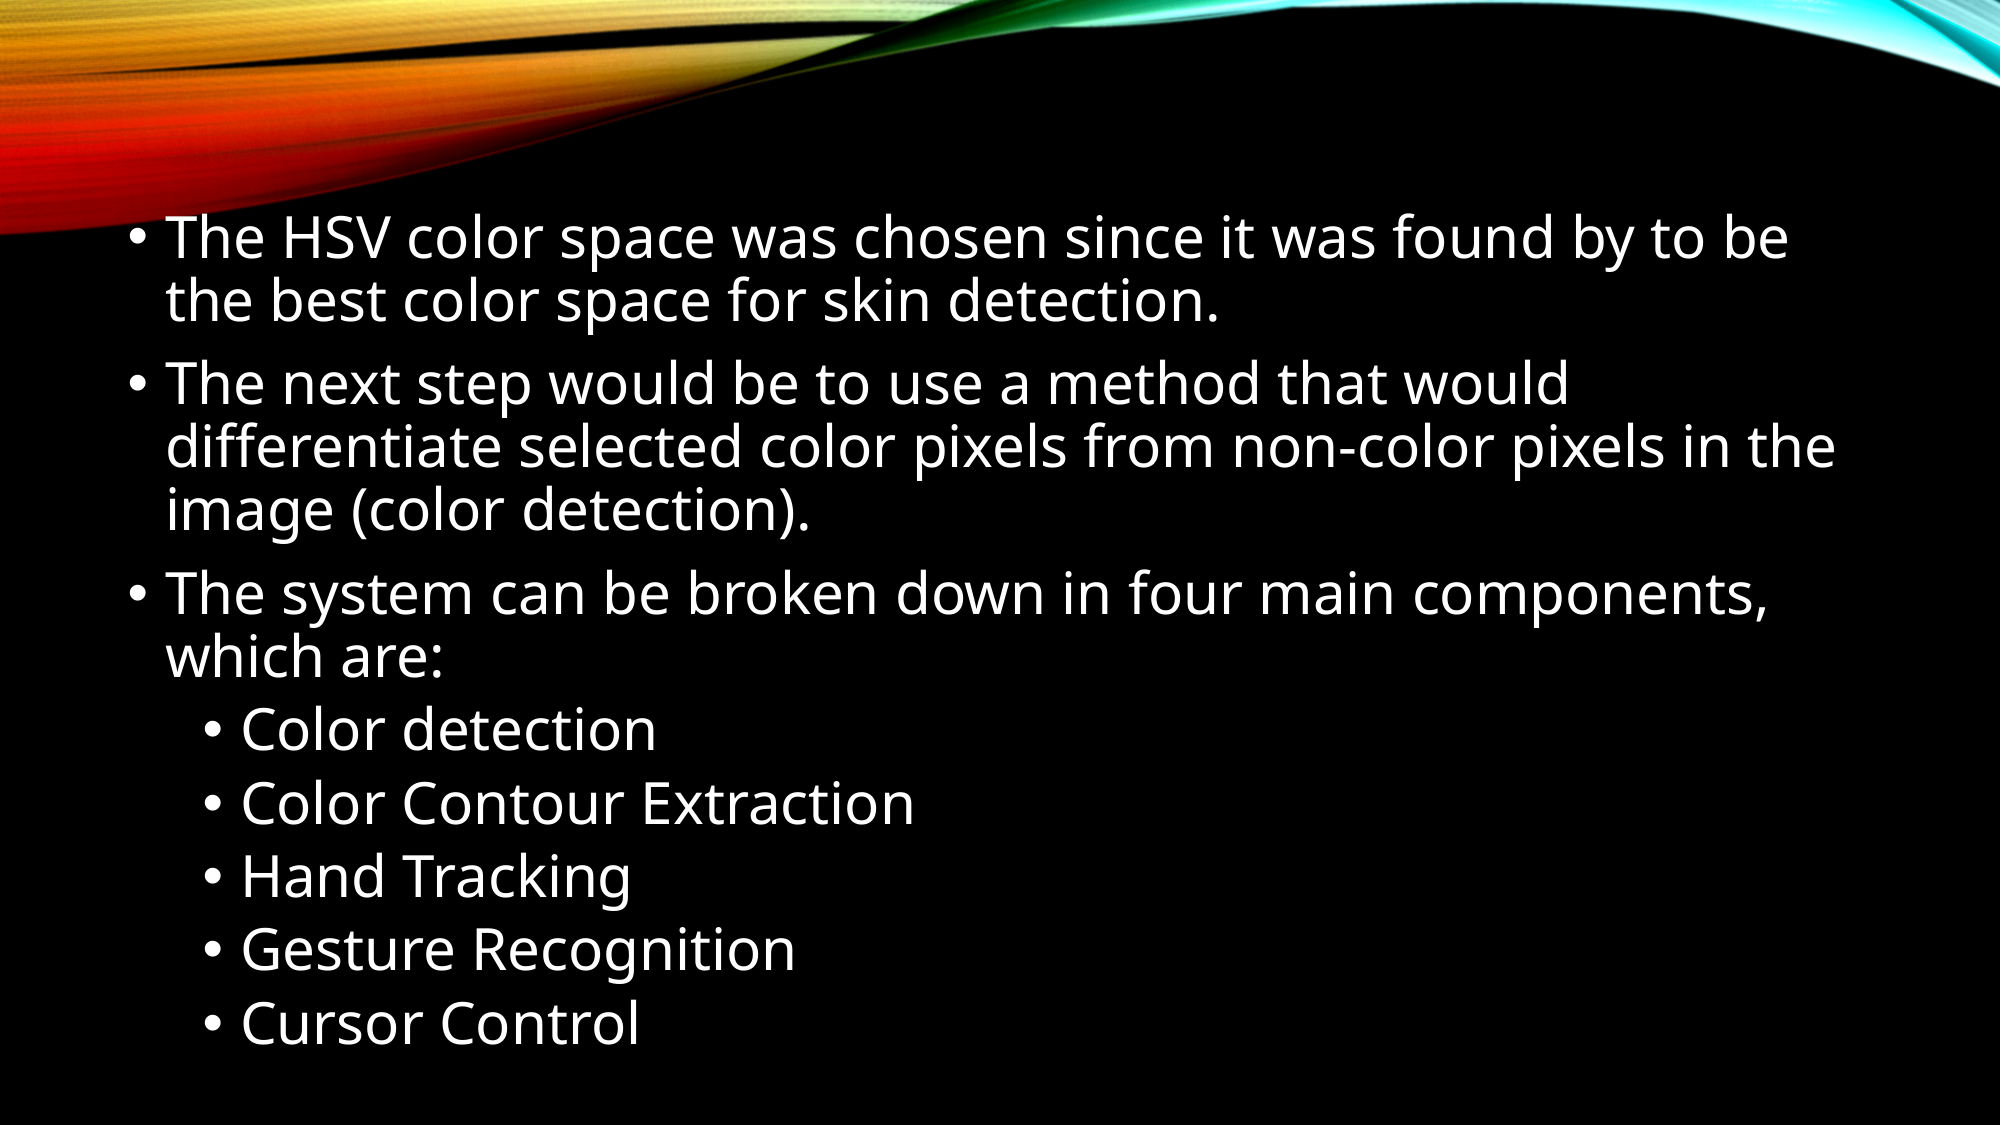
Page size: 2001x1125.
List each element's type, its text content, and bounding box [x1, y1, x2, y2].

list The HSV color space was chosen since it was found by to be the best color space for skin detection. The next step would be to use a method that would differentiate selected color pixels from non-color pixels in the image (color detection). The system can be broken down in four main components, which are: Color detection Color Contour Extraction Hand Tracking Gesture Recognition Cursor Control [112, 200, 1888, 1092]
picture [0, 0, 2000, 237]
